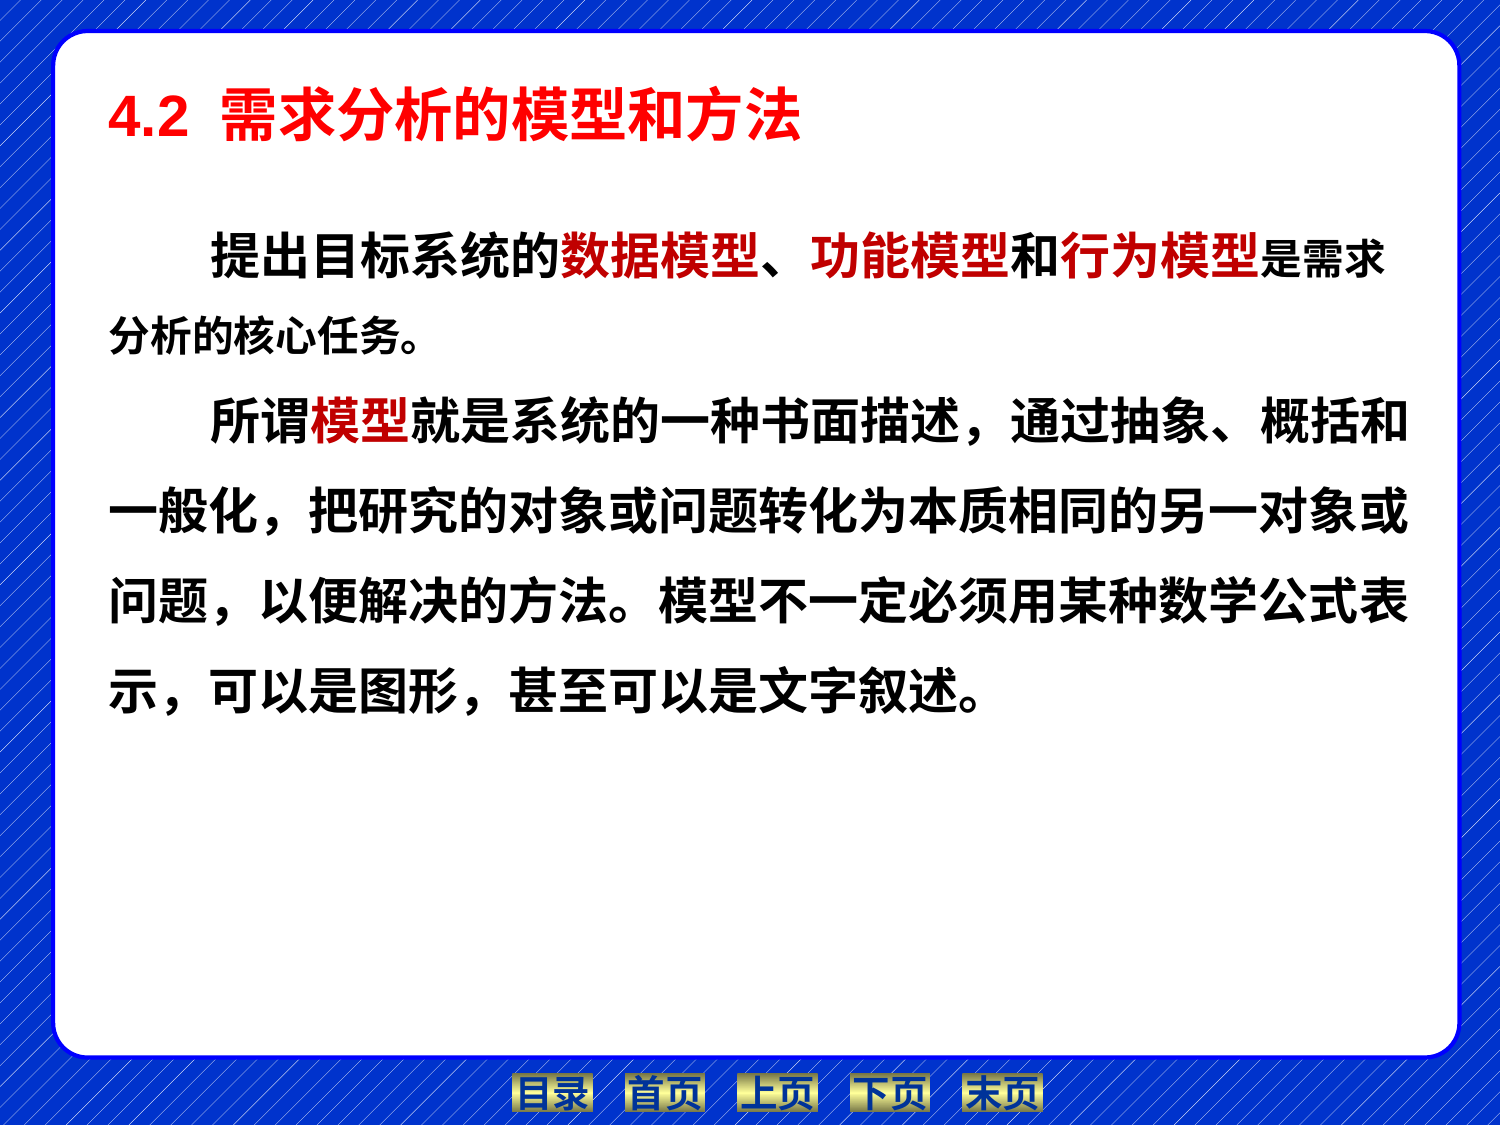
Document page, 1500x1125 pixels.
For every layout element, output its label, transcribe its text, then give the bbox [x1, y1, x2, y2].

text_box 4.2 需求分析的模型和方法 [93, 70, 1313, 156]
text_box 提出目标系统的数据模型、功能模型和行为模型是需求分析的核心任务。 所谓模型就是系统的一种书面描述，通过抽象、概括和一般化，把研究的对象或问题转化为本质相同的另一对象或问题，以便解决的方法。模型不一定必须用某种数学公式表示，可以是图形，甚至可以是文字叙述。 [93, 187, 1430, 728]
